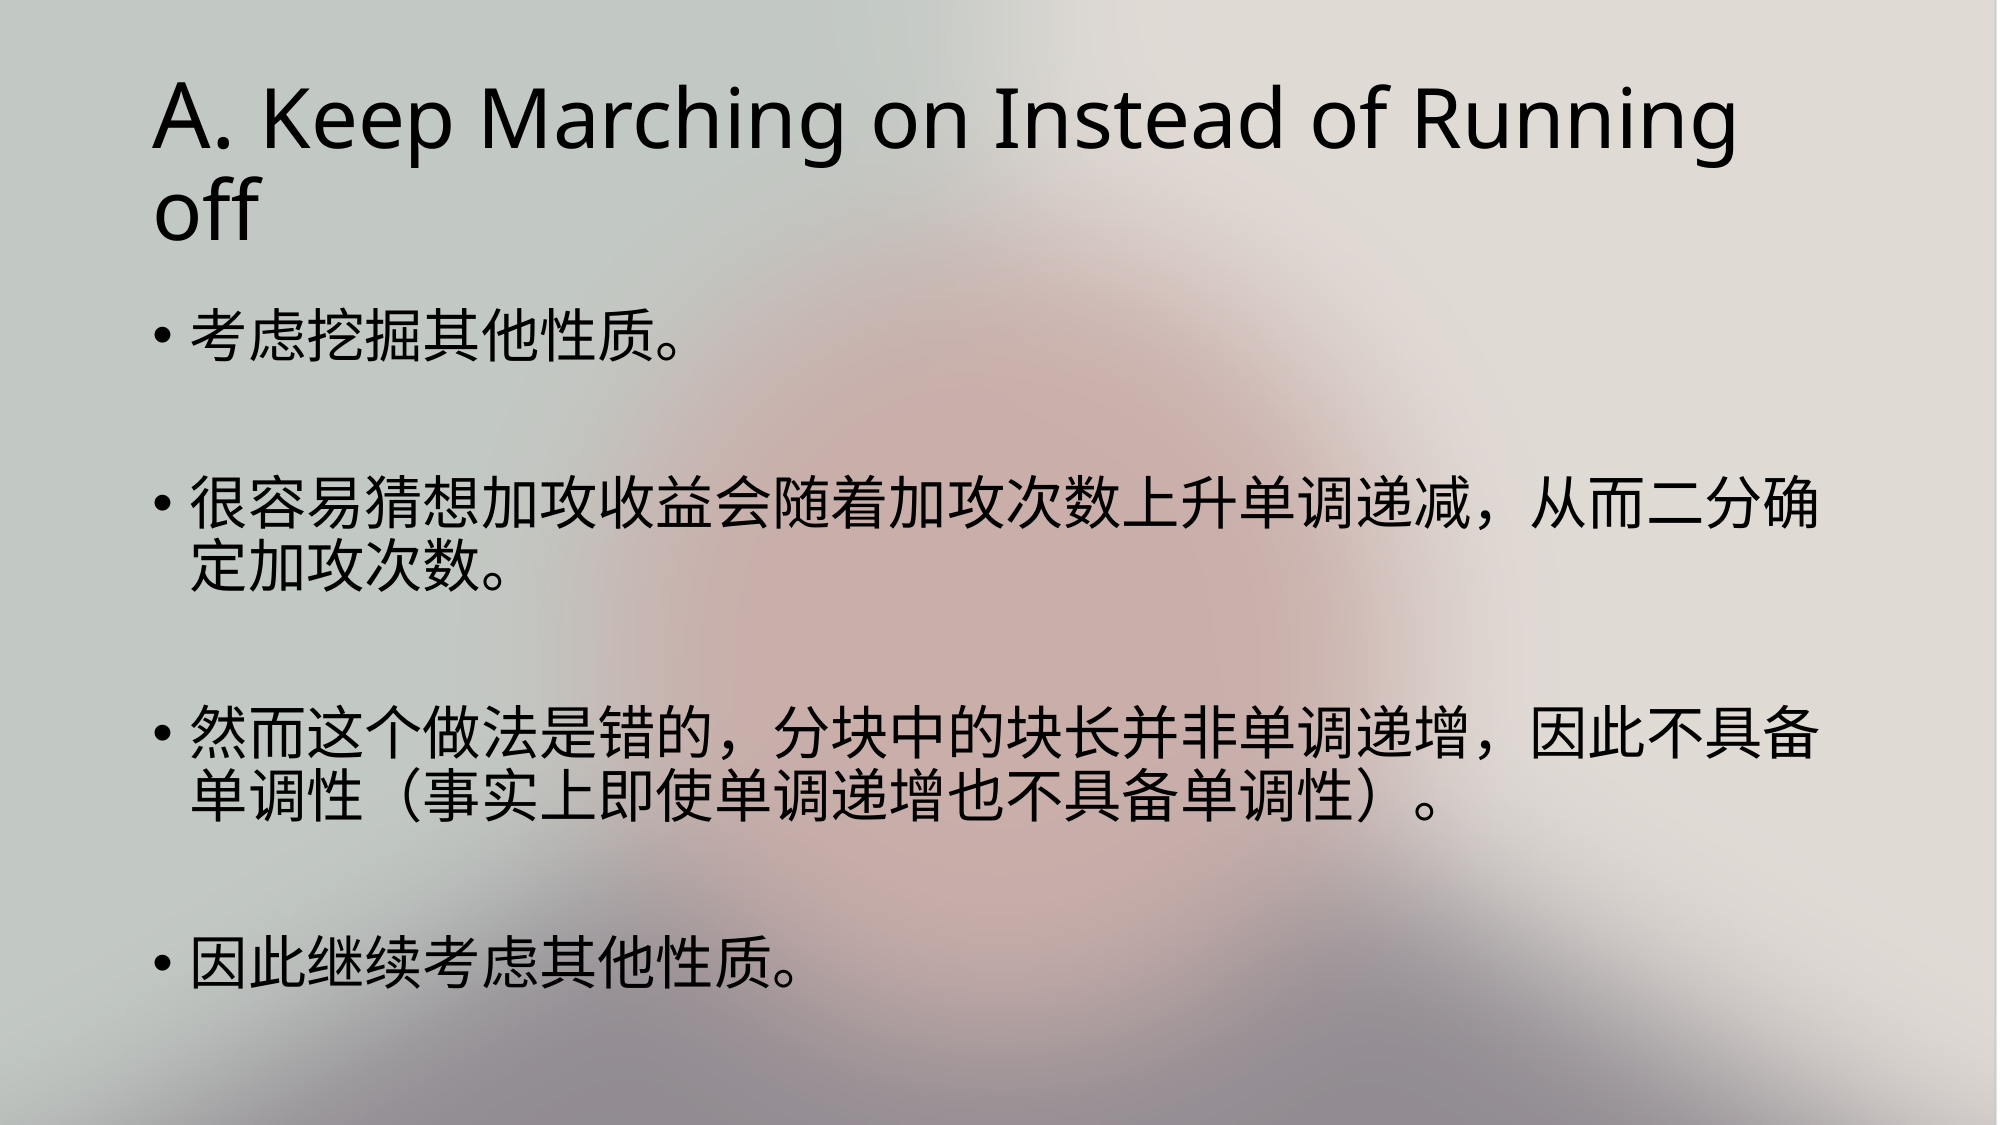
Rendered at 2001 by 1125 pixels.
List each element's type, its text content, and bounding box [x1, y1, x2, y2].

title A. Keep Marching on Instead of Running off [137, 55, 1863, 273]
list 考虑挖掘其他性质。 很容易猜想加攻收益会随着加攻次数上升单调递减，从而二分确定加攻次数。 然而这个做法是错的，分块中的块长并非单调递增，因此不具备单调性（事实上即使单调递增也不具备单调性）。 因此继续考虑其他性质。 [137, 299, 1863, 1014]
